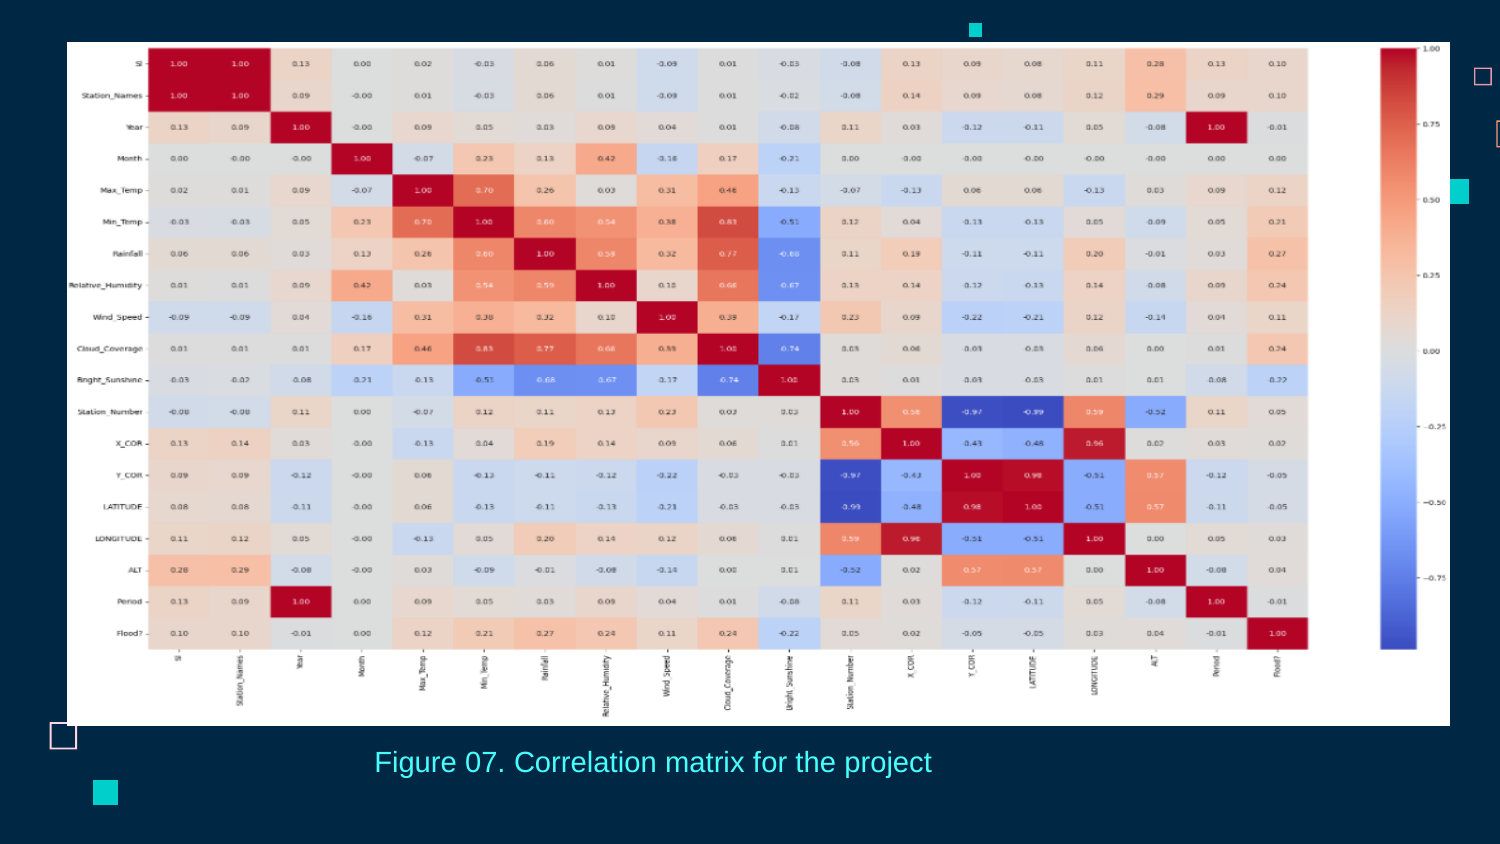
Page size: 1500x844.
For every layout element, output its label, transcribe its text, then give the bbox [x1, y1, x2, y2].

text_box Figure 07. Correlation matrix for the project [359, 735, 1122, 786]
picture [67, 42, 1450, 726]
